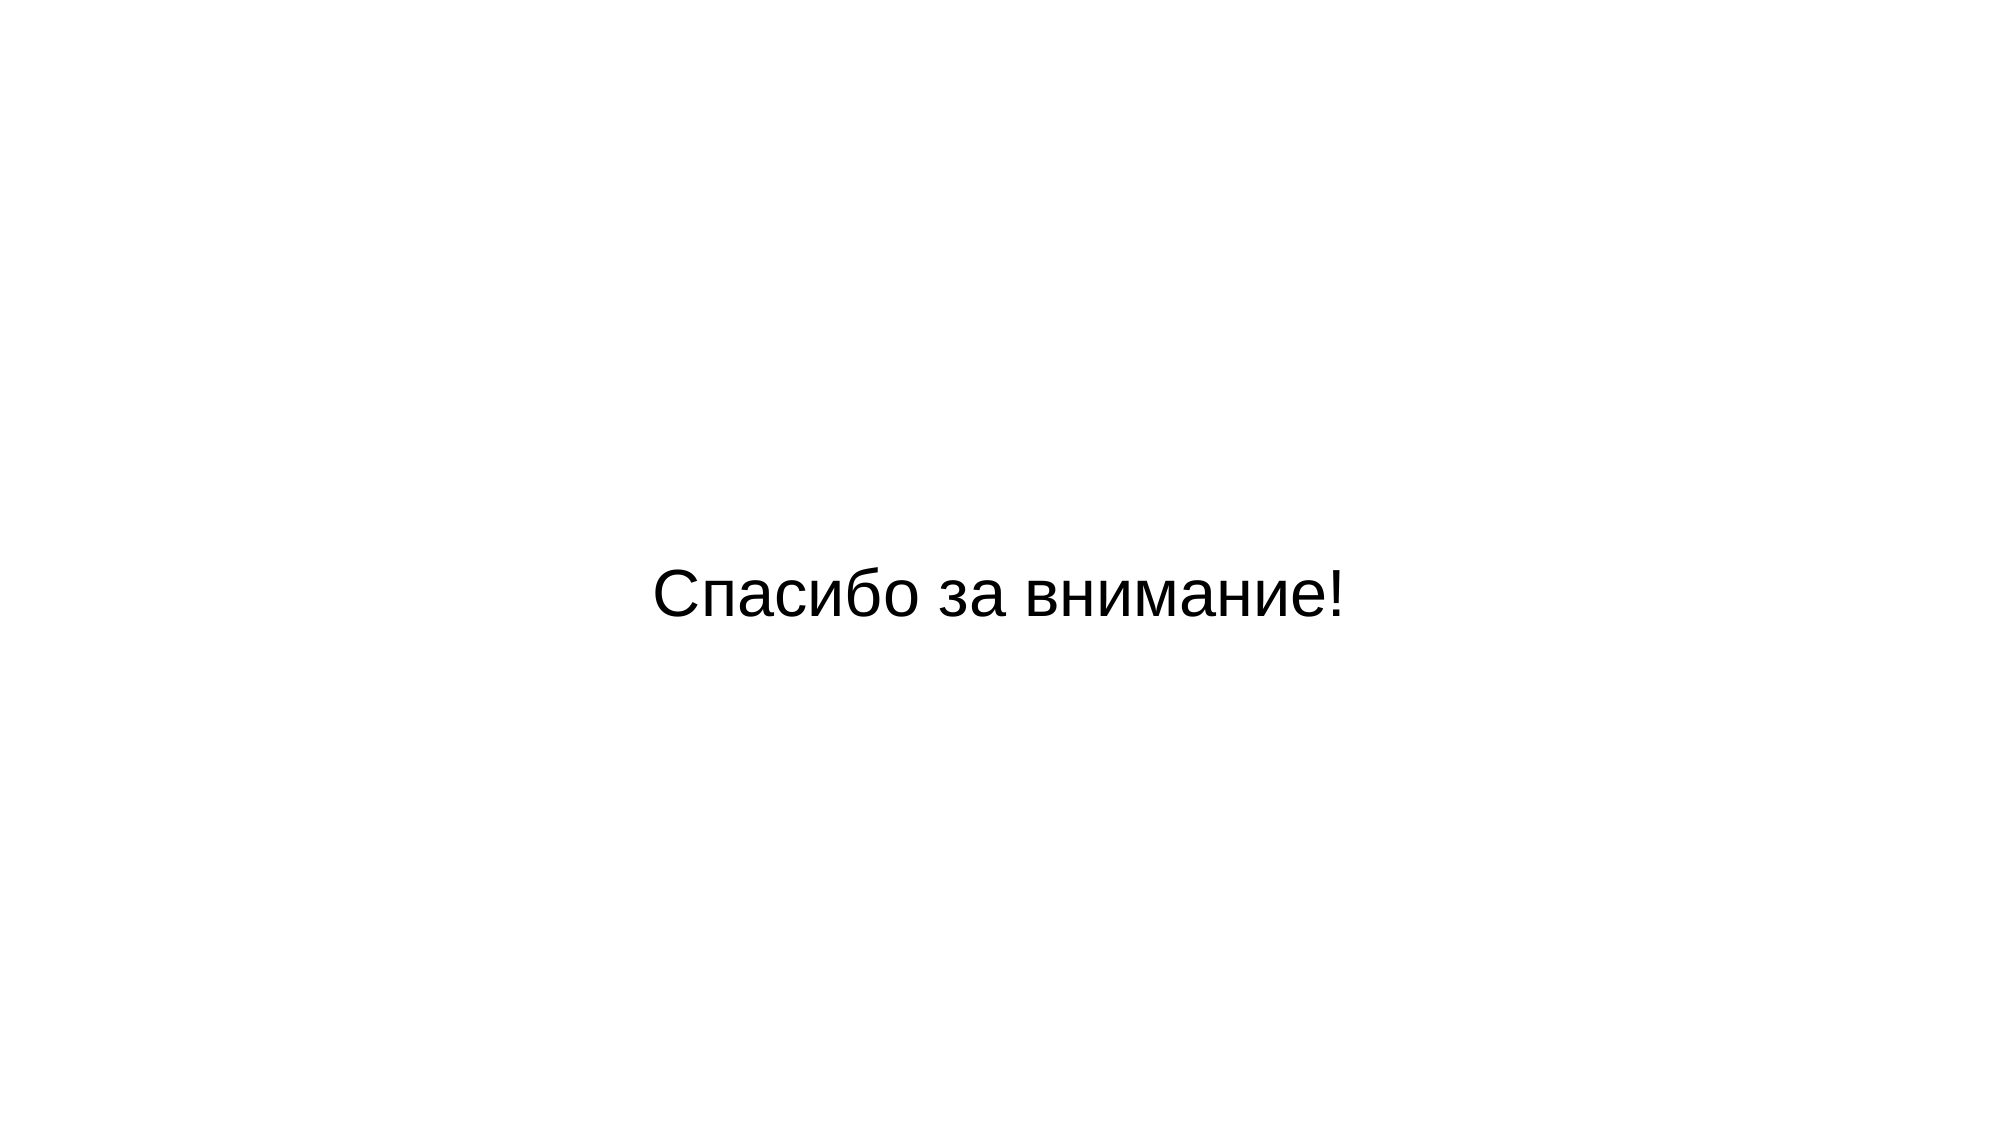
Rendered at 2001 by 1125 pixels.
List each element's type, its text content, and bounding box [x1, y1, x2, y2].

text_box Спасибо за внимание! [99, 263, 1900, 916]
